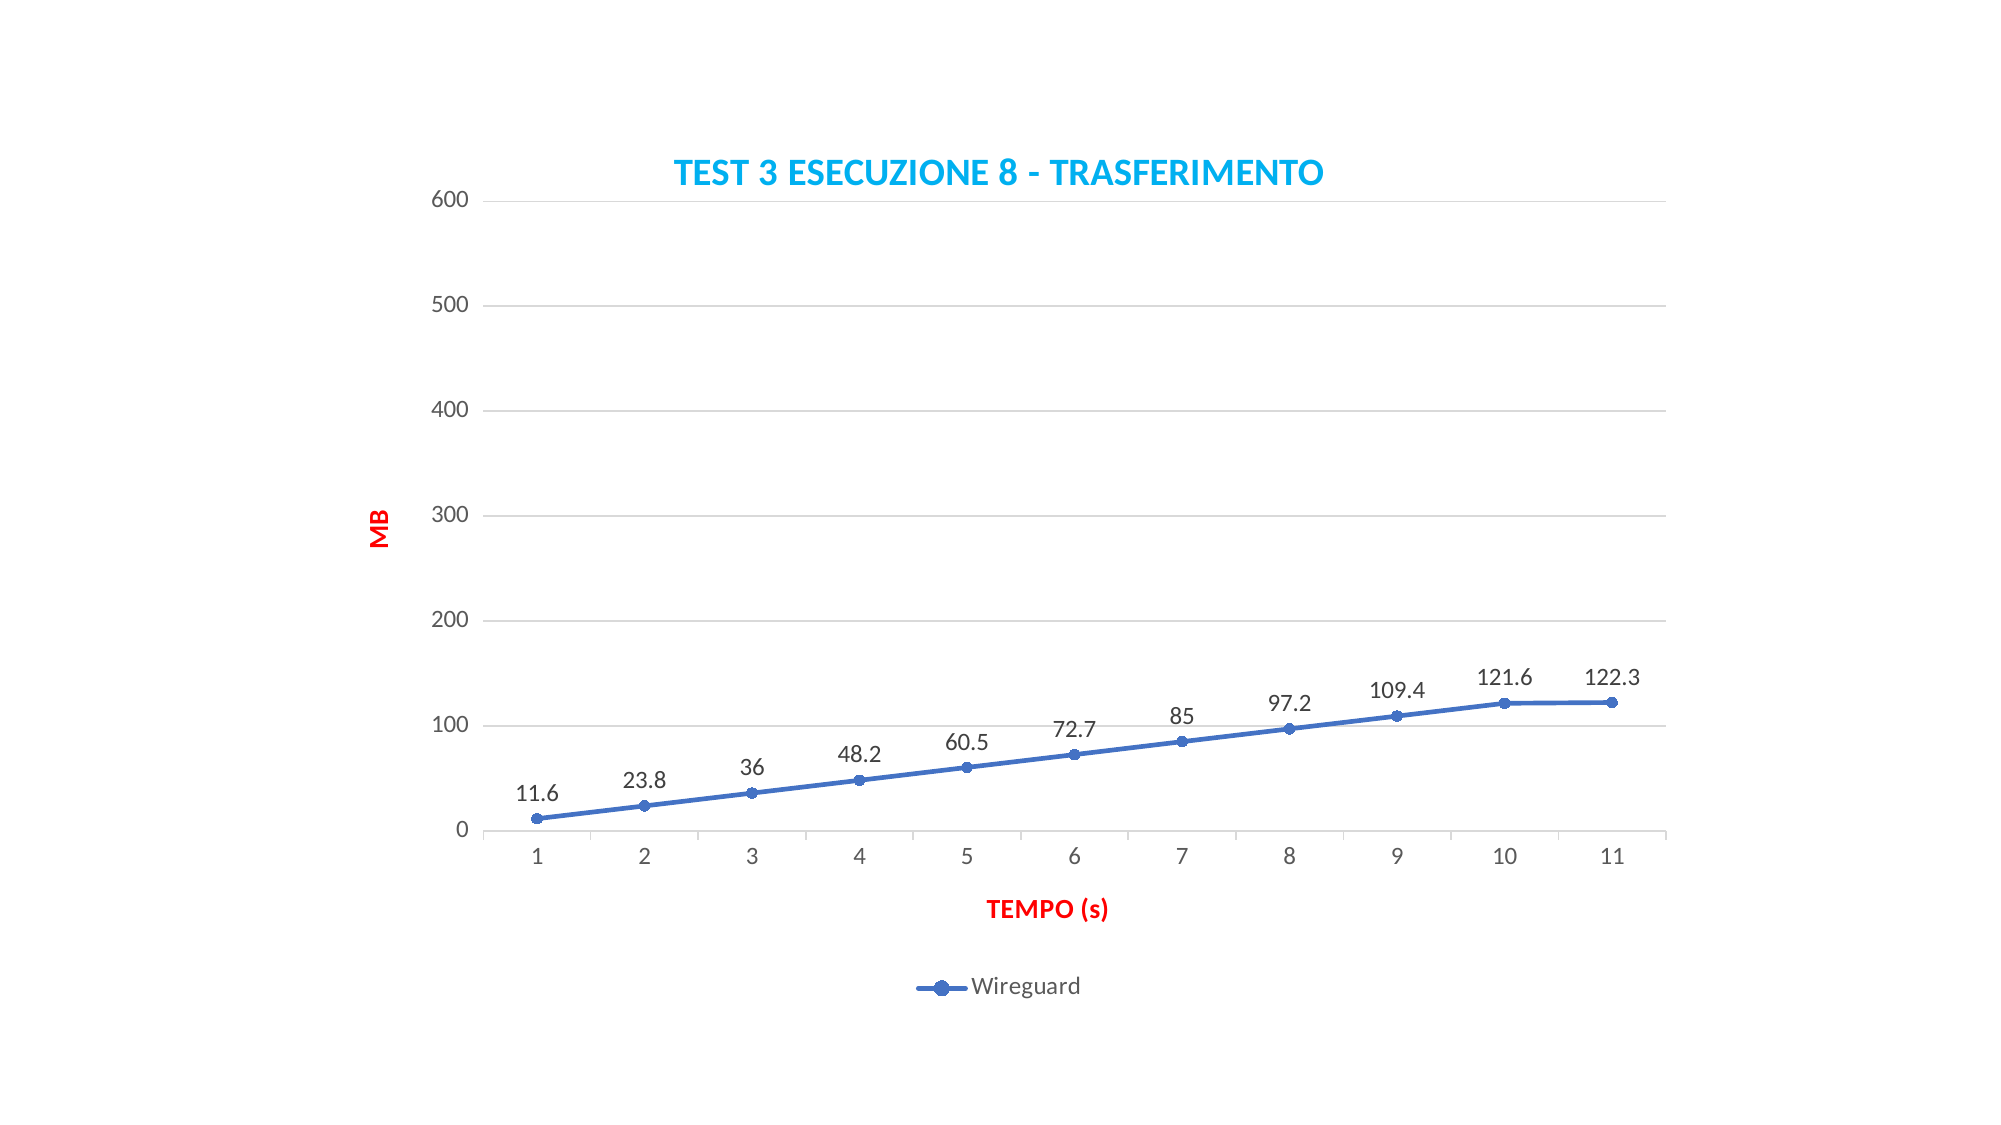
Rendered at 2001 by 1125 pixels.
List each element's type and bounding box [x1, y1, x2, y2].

chart [333, 117, 1667, 1007]
